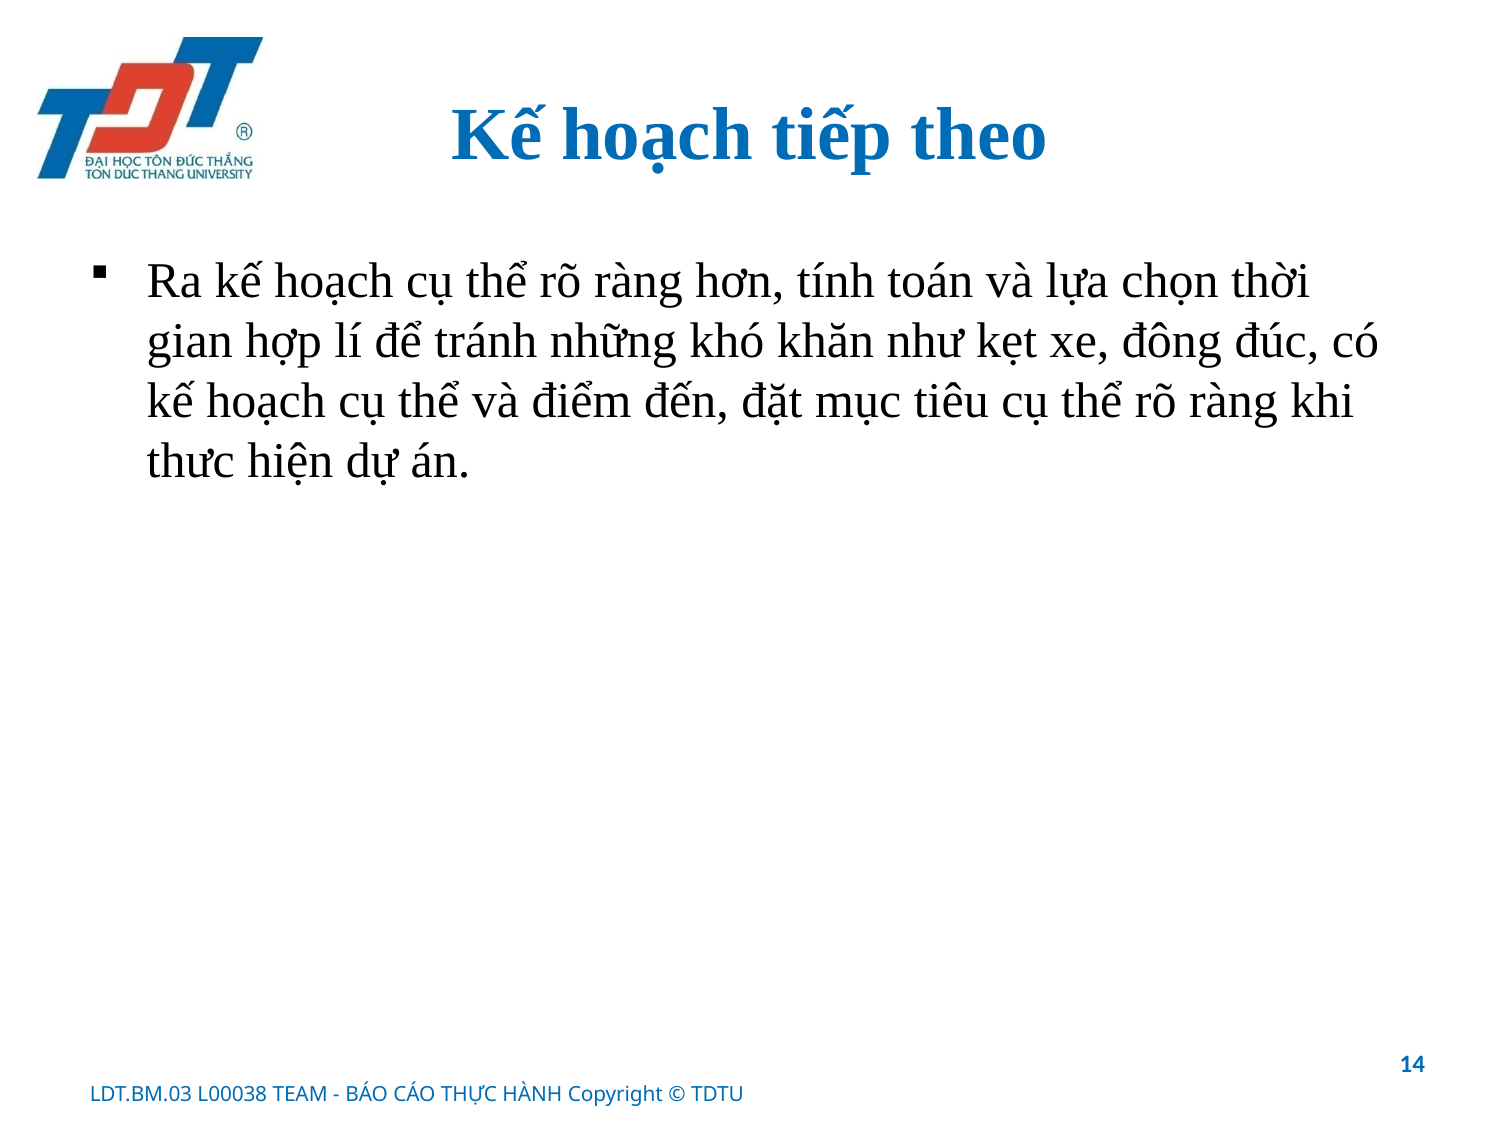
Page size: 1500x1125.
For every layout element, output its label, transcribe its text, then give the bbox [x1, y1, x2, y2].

title Kế hoạch tiếp theo [75, 60, 1425, 210]
picture [37, 37, 263, 179]
list Ra kế hoạch cụ thể rõ ràng hơn, tính toán và lựa chọn thời gian hợp lí để tránh những khó khăn như kẹt xe, đông đúc, có kế hoạch cụ thể và điểm đến, đặt mục tiêu cụ thể rõ ràng khi thưc hiện dự án. [75, 239, 1425, 990]
